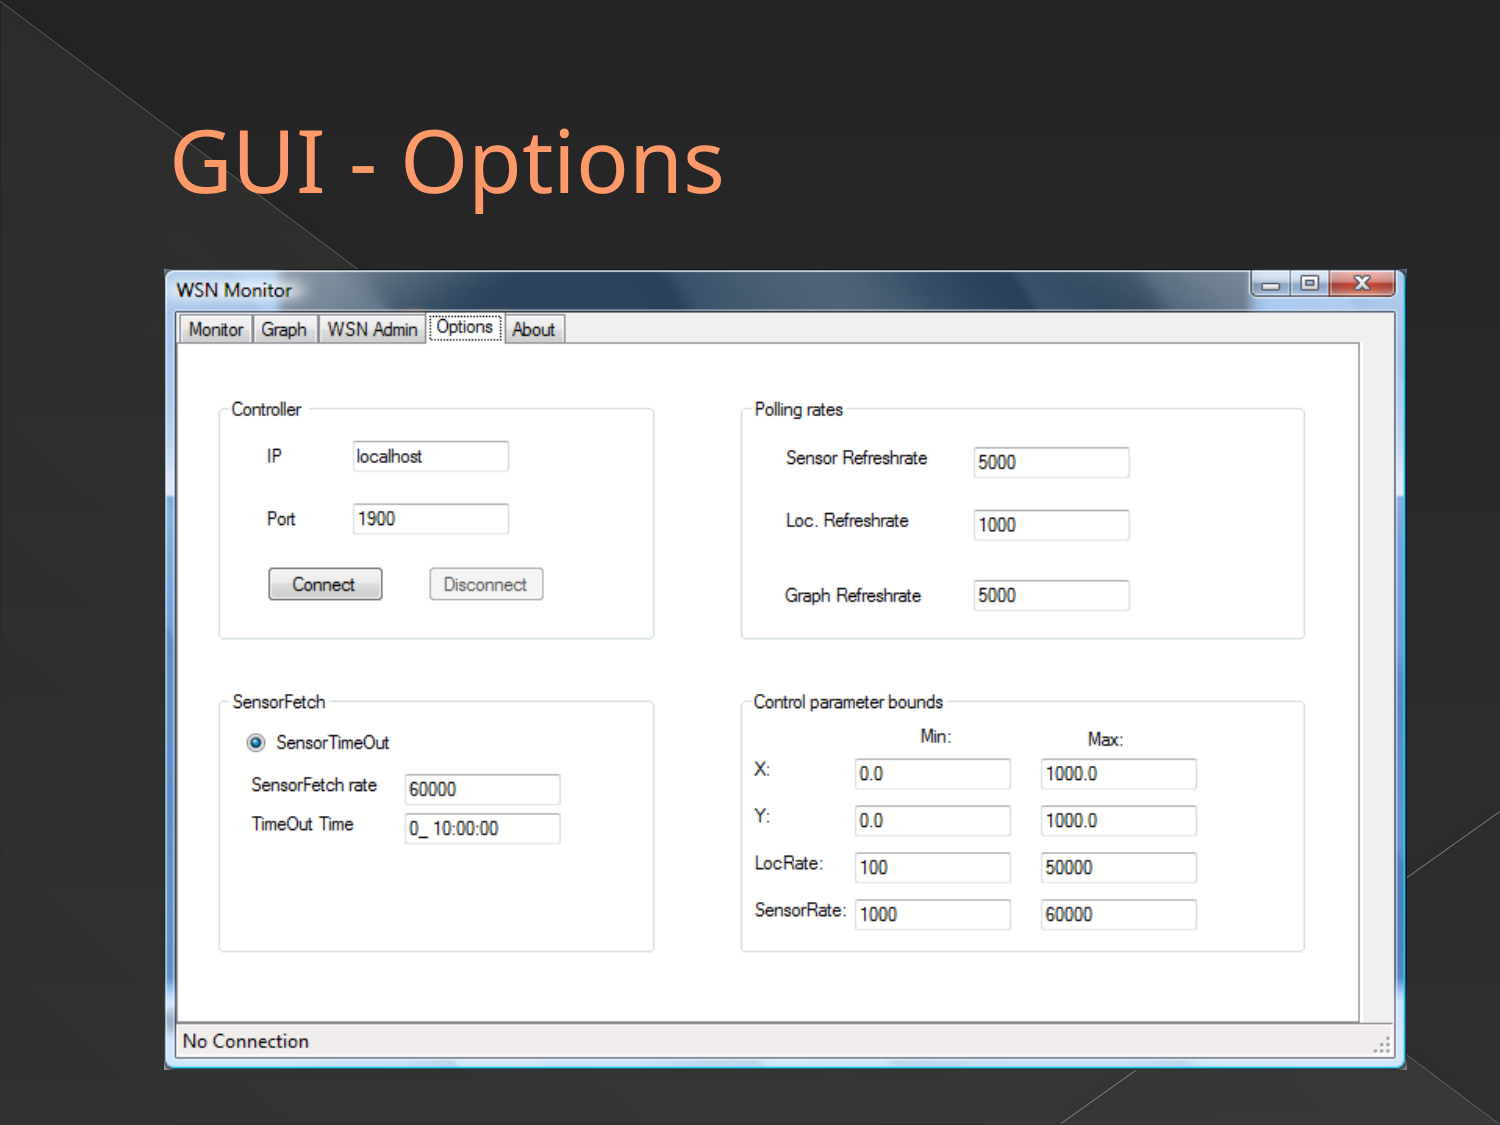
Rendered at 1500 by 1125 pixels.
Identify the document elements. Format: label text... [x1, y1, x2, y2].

title GUI - Options [75, 43, 1425, 274]
picture [163, 269, 1407, 1070]
